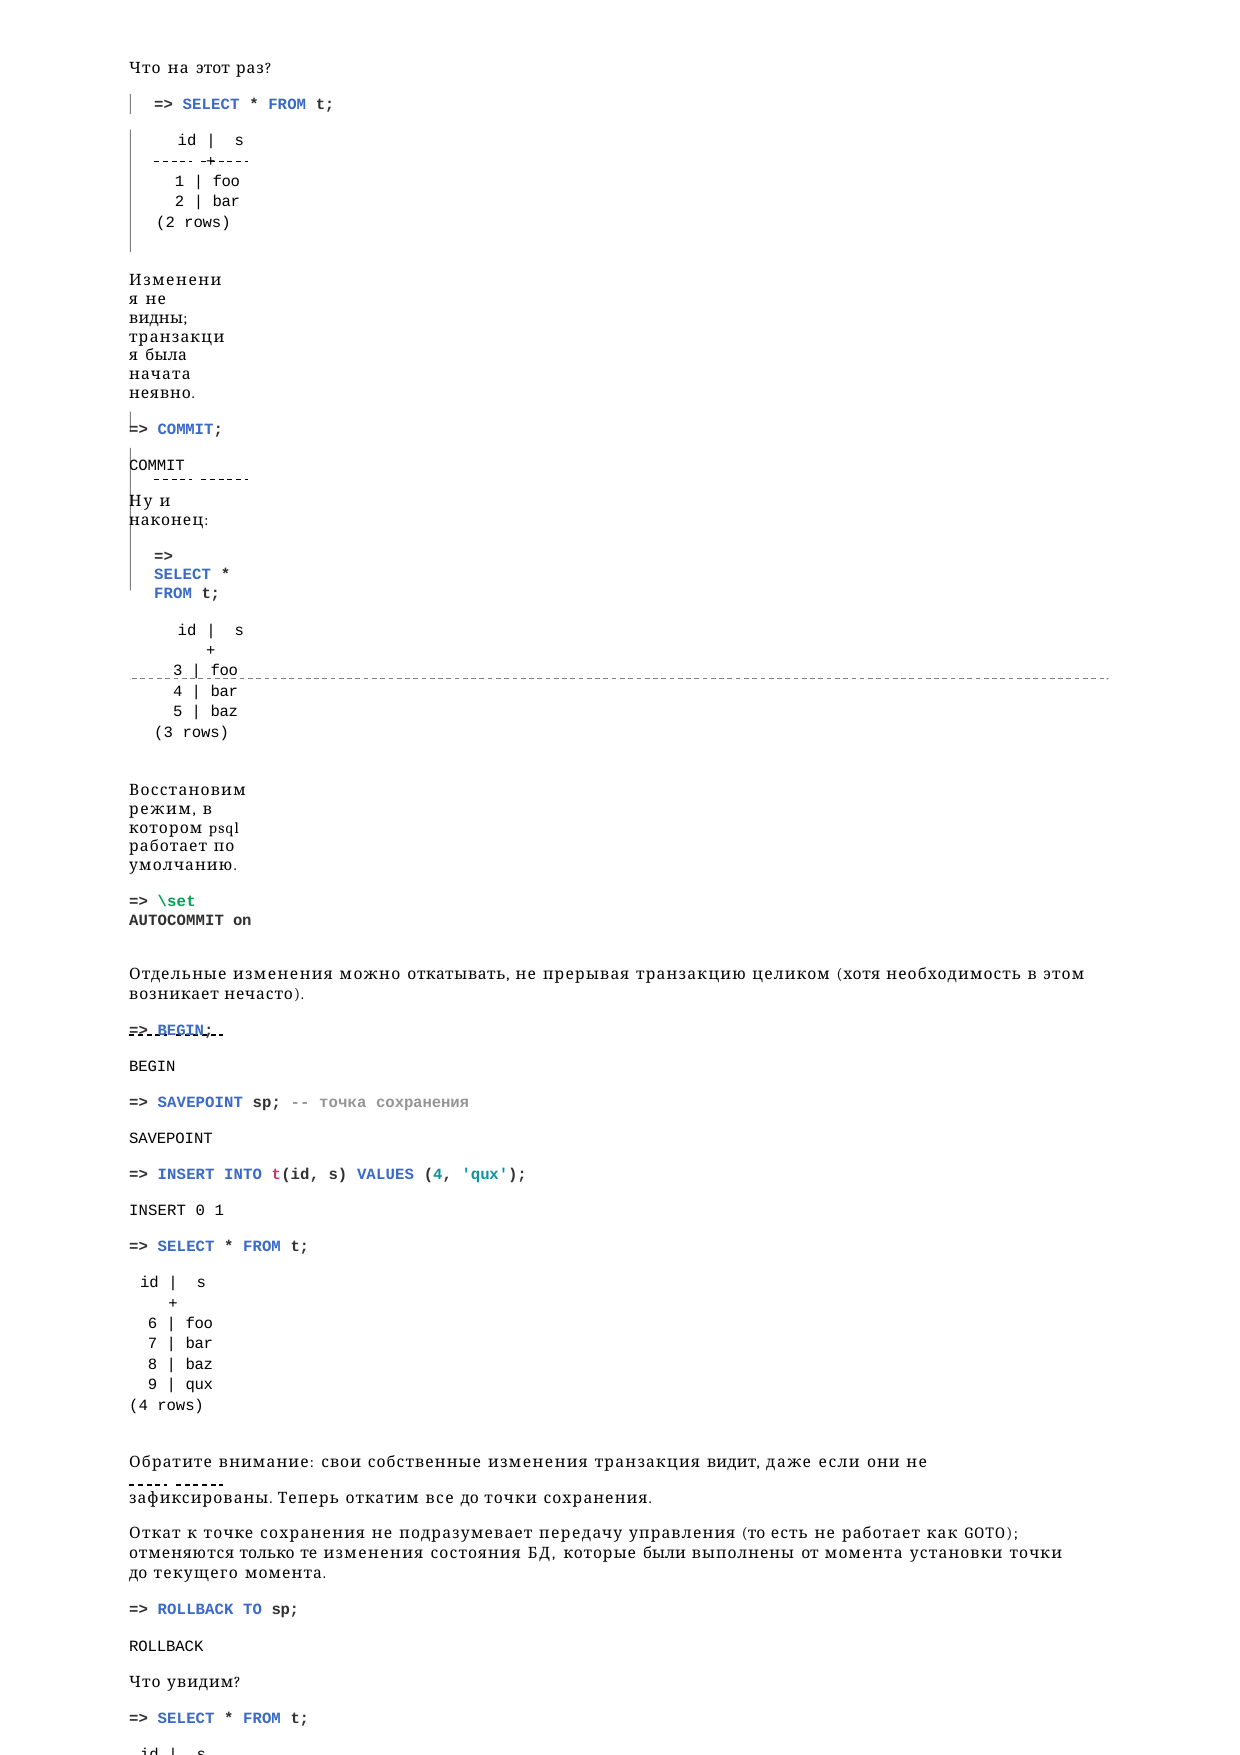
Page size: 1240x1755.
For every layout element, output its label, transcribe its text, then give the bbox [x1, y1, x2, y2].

text_box Что на этот раз? => SELECT * FROM t; id | s + | foo | bar (2 rows) Изменения не видны; транзакция была начата неявно. => COMMIT; COMMIT Ну и наконец: => SELECT * FROM t; id | s + | foo | bar | baz (3 rows) Восстановим режим, в котором psql работает по умолчанию. => \set AUTOCOMMIT on Отдельные изменения можно откатывать, не прерывая транзакцию целиком (хотя необходимость в этом возникает нечасто). => BEGIN; BEGIN => SAVEPOINT sp; -- точка сохранения SAVEPOINT => INSERT INTO t(id, s) VALUES (4, 'qux'); INSERT 0 1 => SELECT * FROM t; id | s + | foo | bar | baz | qux (4 rows) Обратите внимание: свои собственные изменения транзакция видит, даже если они не зафиксированы. Теперь откатим все до точки сохранения. Откат к точке сохранения не подразумевает передачу управления (то есть не работает как GOTO); отменяются только те изменения состояния БД, которые были выполнены от момента установки точки до текущего момента. => ROLLBACK TO sp; ROLLBACK Что увидим? => SELECT * FROM t; id | s + | foo | bar | baz (3 rows) Сейчас изменения отменены, но транзакция продолжается: => INSERT INTO t(id, s) VALUES (4, 'xyz'); [127, 686, 1095, 1755]
text_box Что на этот раз? => SELECT * FROM t; id | s + | foo | bar (2 rows) Изменения не видны; транзакция была начата неявно. => COMMIT; COMMIT Ну и наконец: => SELECT * FROM t; id | s + | foo | bar | baz (3 rows) Восстановим режим, в котором psql работает по умолчанию. => \set AUTOCOMMIT on Отдельные изменения можно откатывать, не прерывая транзакцию целиком (хотя необходимость в этом возникает нечасто). => BEGIN; BEGIN => SAVEPOINT sp; -- точка сохранения SAVEPOINT => INSERT INTO t(id, s) VALUES (4, 'qux'); INSERT 0 1 => SELECT * FROM t; id | s + | foo | bar | baz | qux (4 rows) Обратите внимание: свои собственные изменения транзакция видит, даже если они не зафиксированы. Теперь откатим все до точки сохранения. Откат к точке сохранения не подразумевает передачу управления (то есть не работает как GOTO); отменяются только те изменения состояния БД, которые были выполнены от момента установки точки до текущего момента. => ROLLBACK TO sp; ROLLBACK Что увидим? => SELECT * FROM t; id | s + | foo | bar | baz (3 rows) Сейчас изменения отменены, но транзакция продолжается: => INSERT INTO t(id, s) VALUES (4, 'xyz'); [127, 55, 1095, 679]
